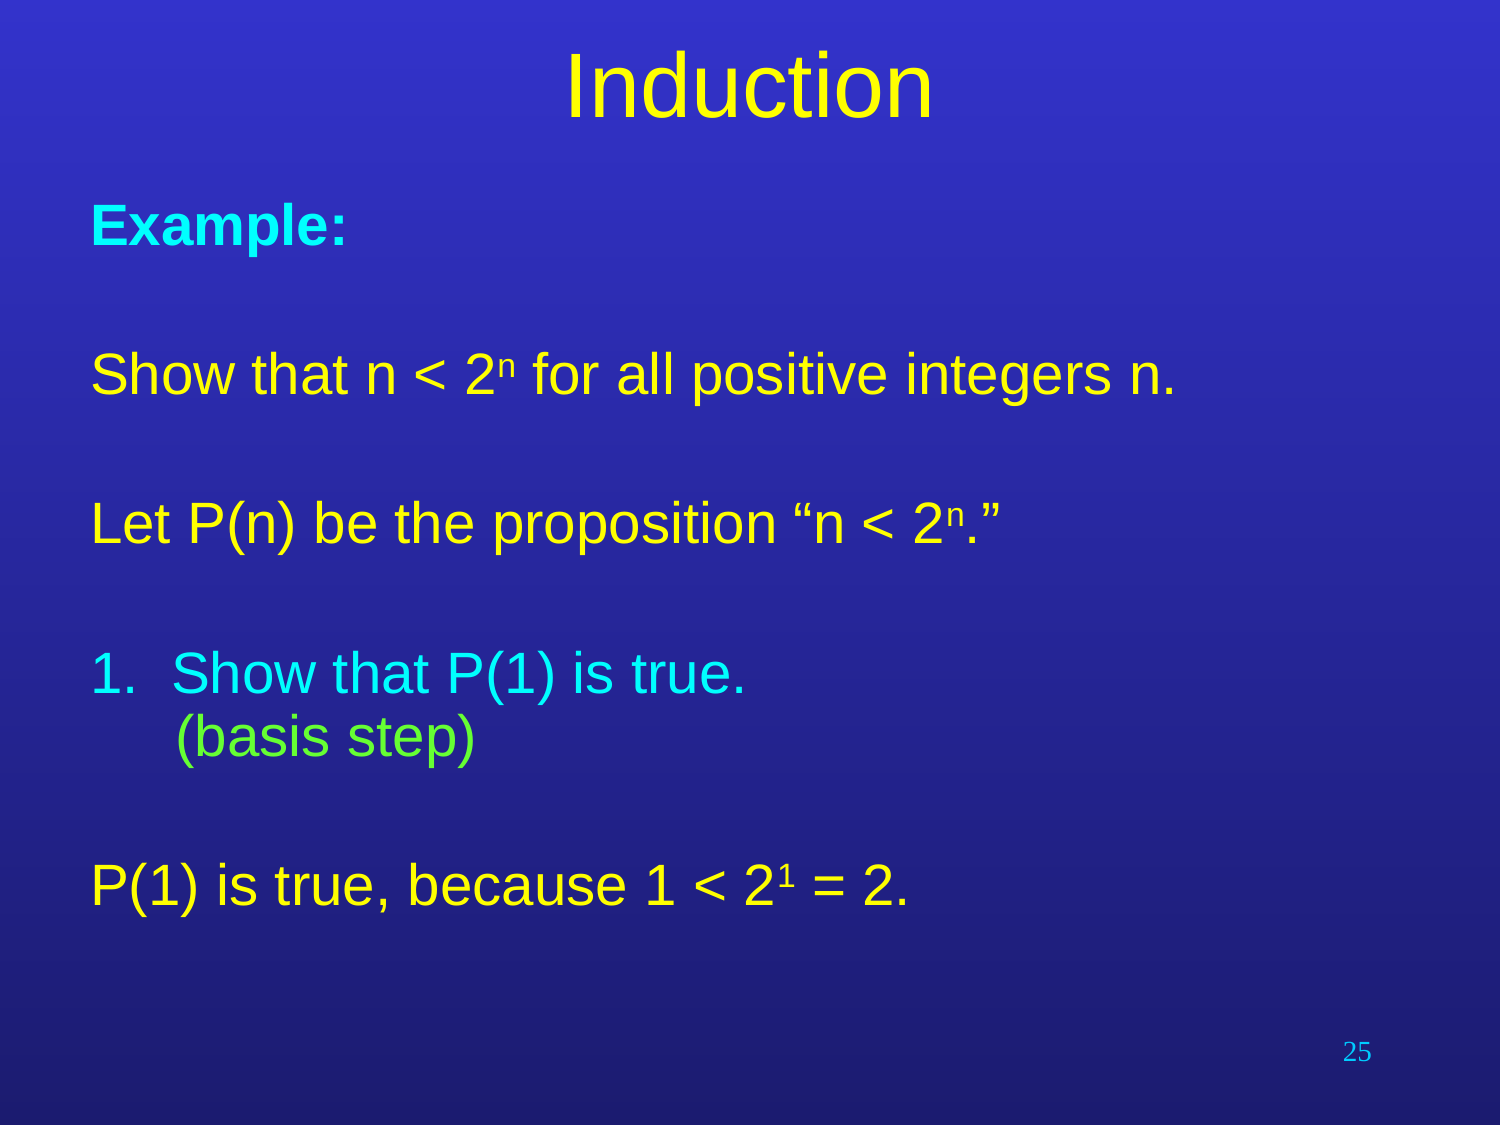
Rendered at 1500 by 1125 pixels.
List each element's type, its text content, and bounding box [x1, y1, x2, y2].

slide_number 25 [1074, 1024, 1388, 1101]
title Induction [112, 24, 1388, 138]
list Example: Show that n < 2n for all positive integers n. Let P(n) be the proposition “n < 2n.” 1. Show that P(1) is true. (basis step) P(1) is true, because 1 < 21 = 2. [74, 187, 1388, 976]
